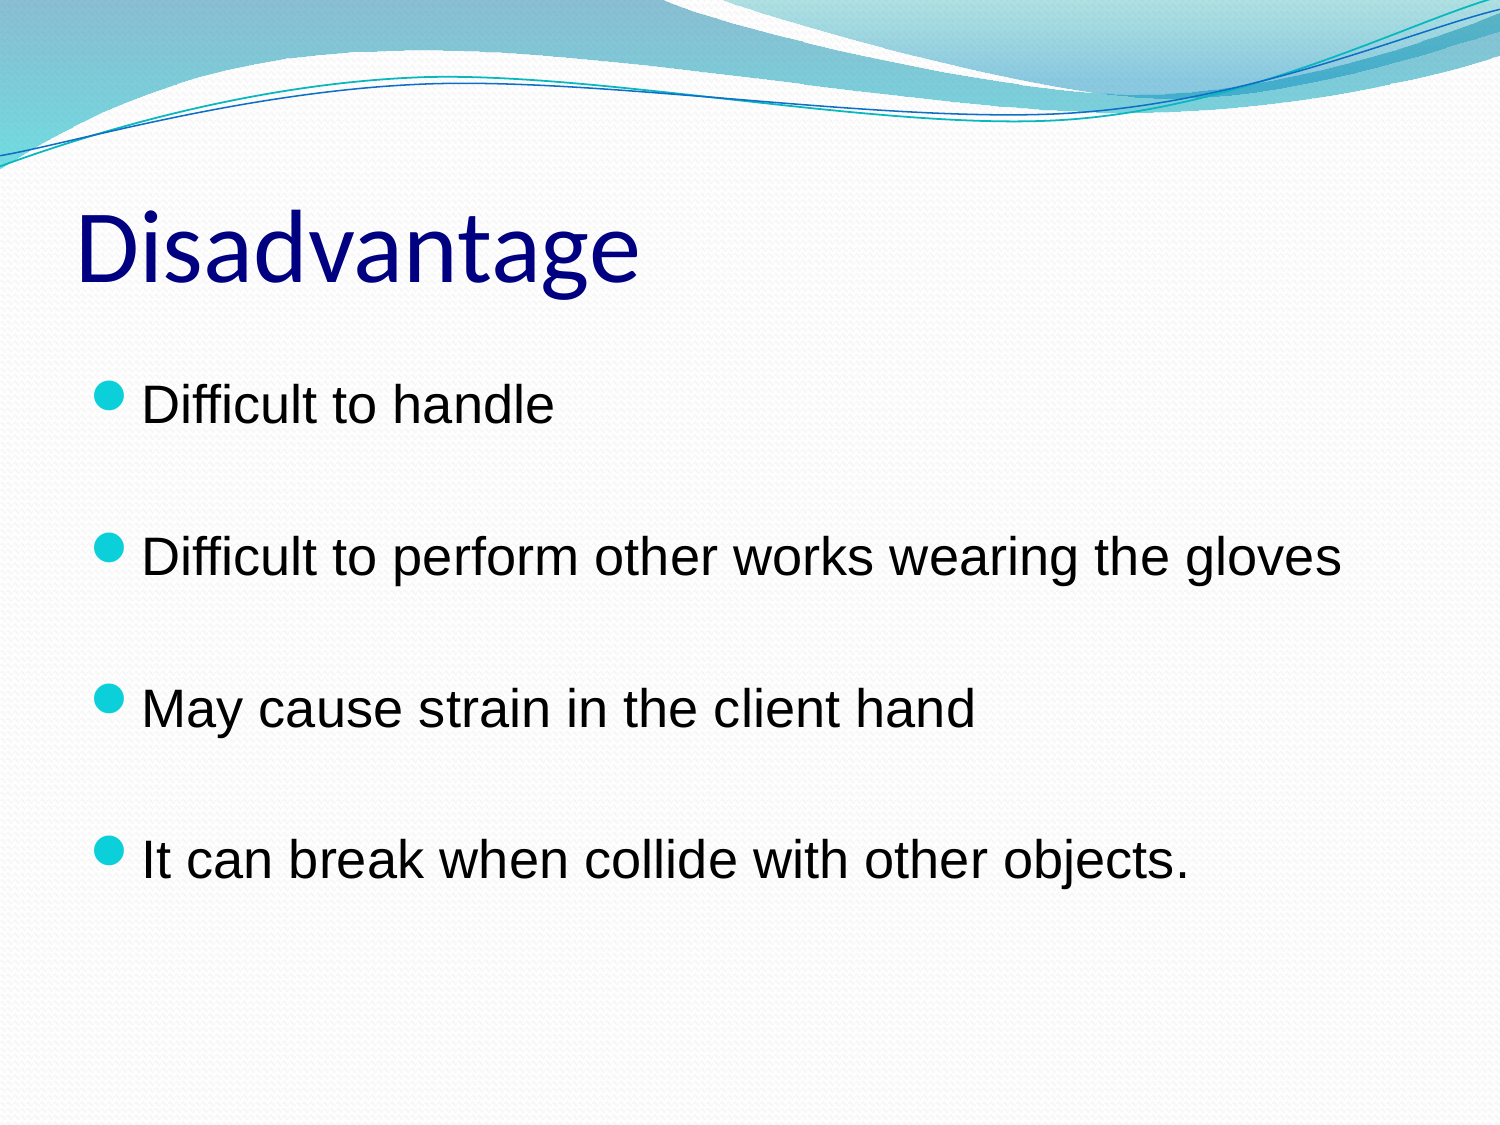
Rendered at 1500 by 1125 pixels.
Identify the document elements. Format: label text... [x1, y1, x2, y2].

title Disadvantage [75, 115, 1425, 303]
list Difficult to handle Difficult to perform other works wearing the gloves May cause strain in the client hand It can break when collide with other objects. [75, 362, 1425, 945]
